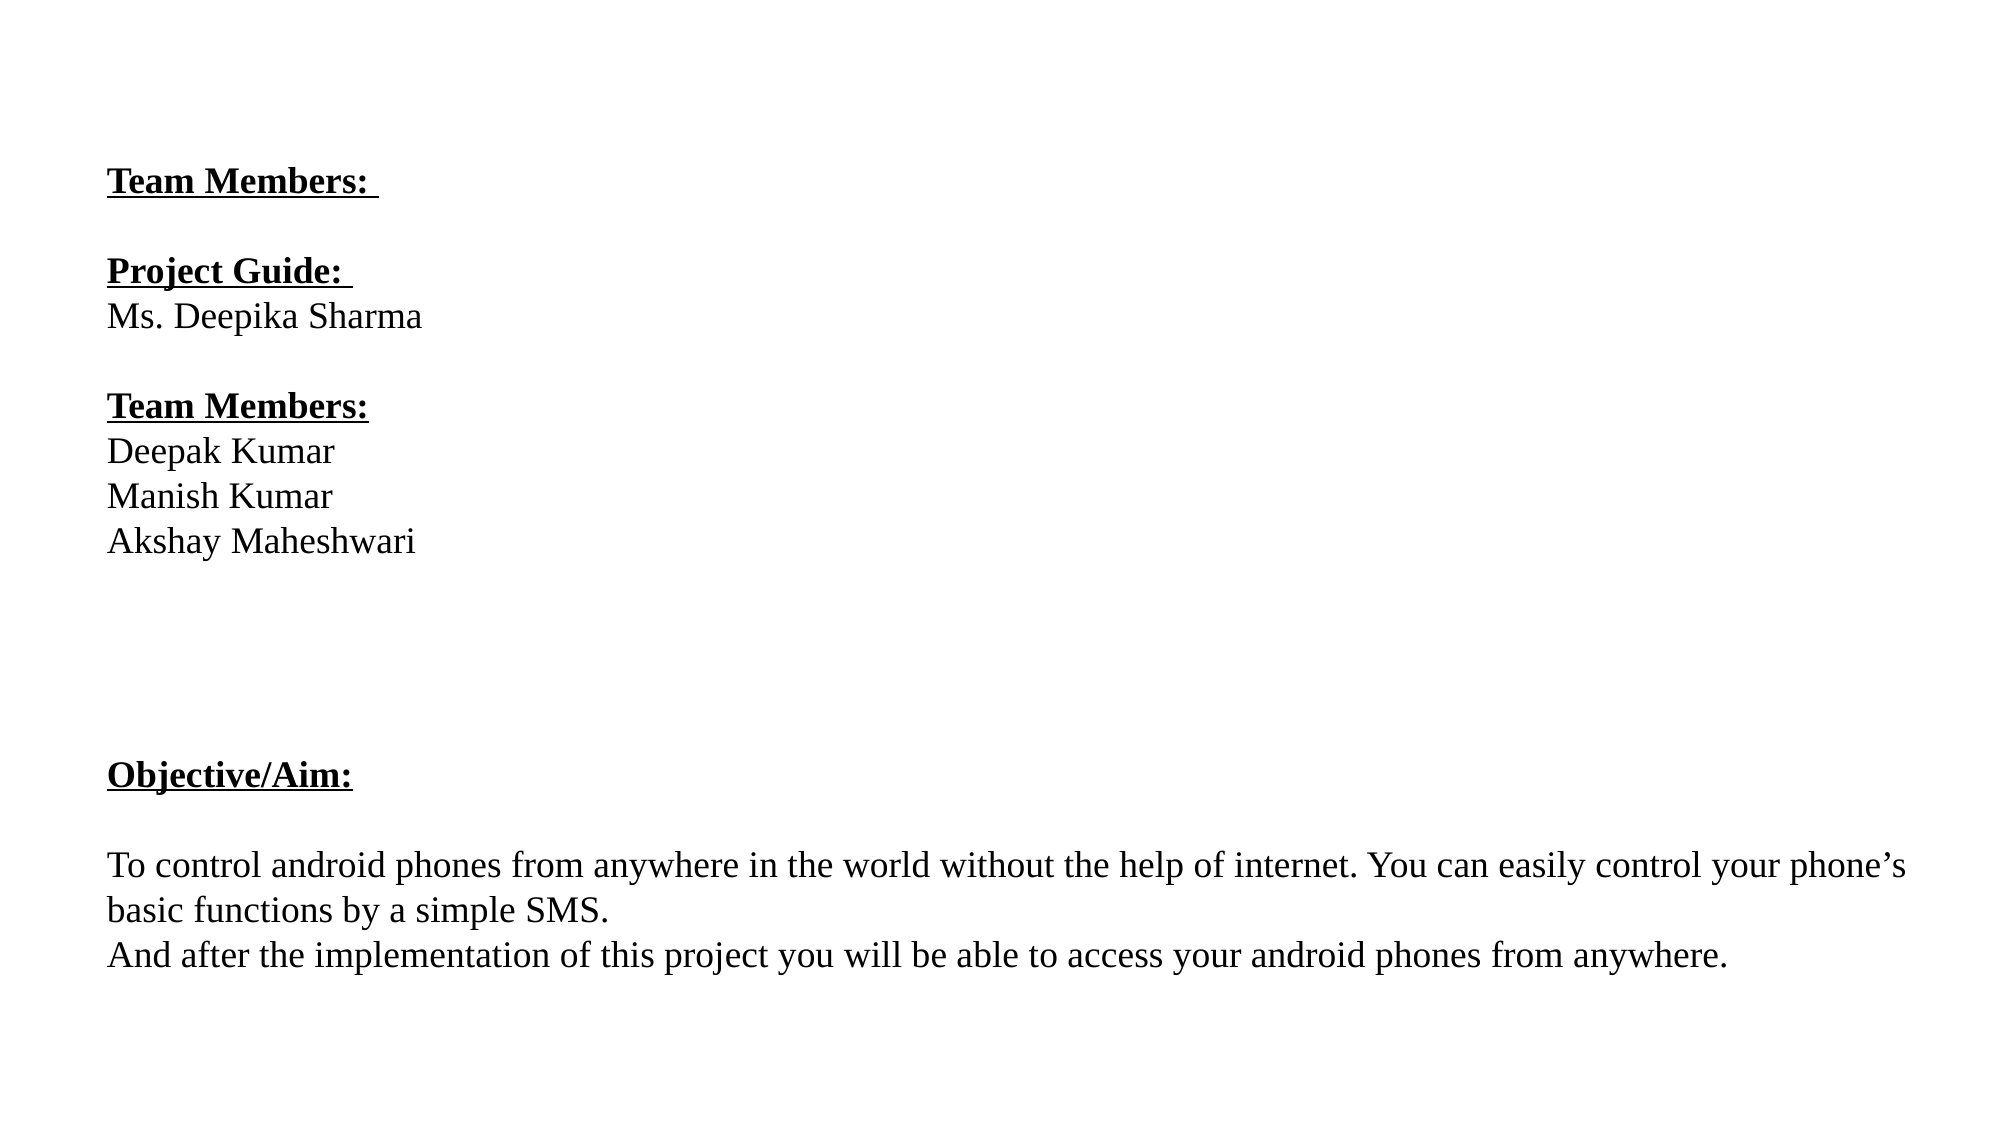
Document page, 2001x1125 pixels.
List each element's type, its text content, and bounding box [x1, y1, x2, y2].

text_box Objective/Aim: To control android phones from anywhere in the world without the help of internet. You can easily control your phone’s basic functions by a simple SMS. And after the implementation of this project you will be able to access your android phones from anywhere. [89, 741, 1933, 984]
text_box Team Members: Project Guide: Ms. Deepika Sharma Team Members: Deepak Kumar Manish Kumar Akshay Maheshwari [89, 147, 1441, 616]
